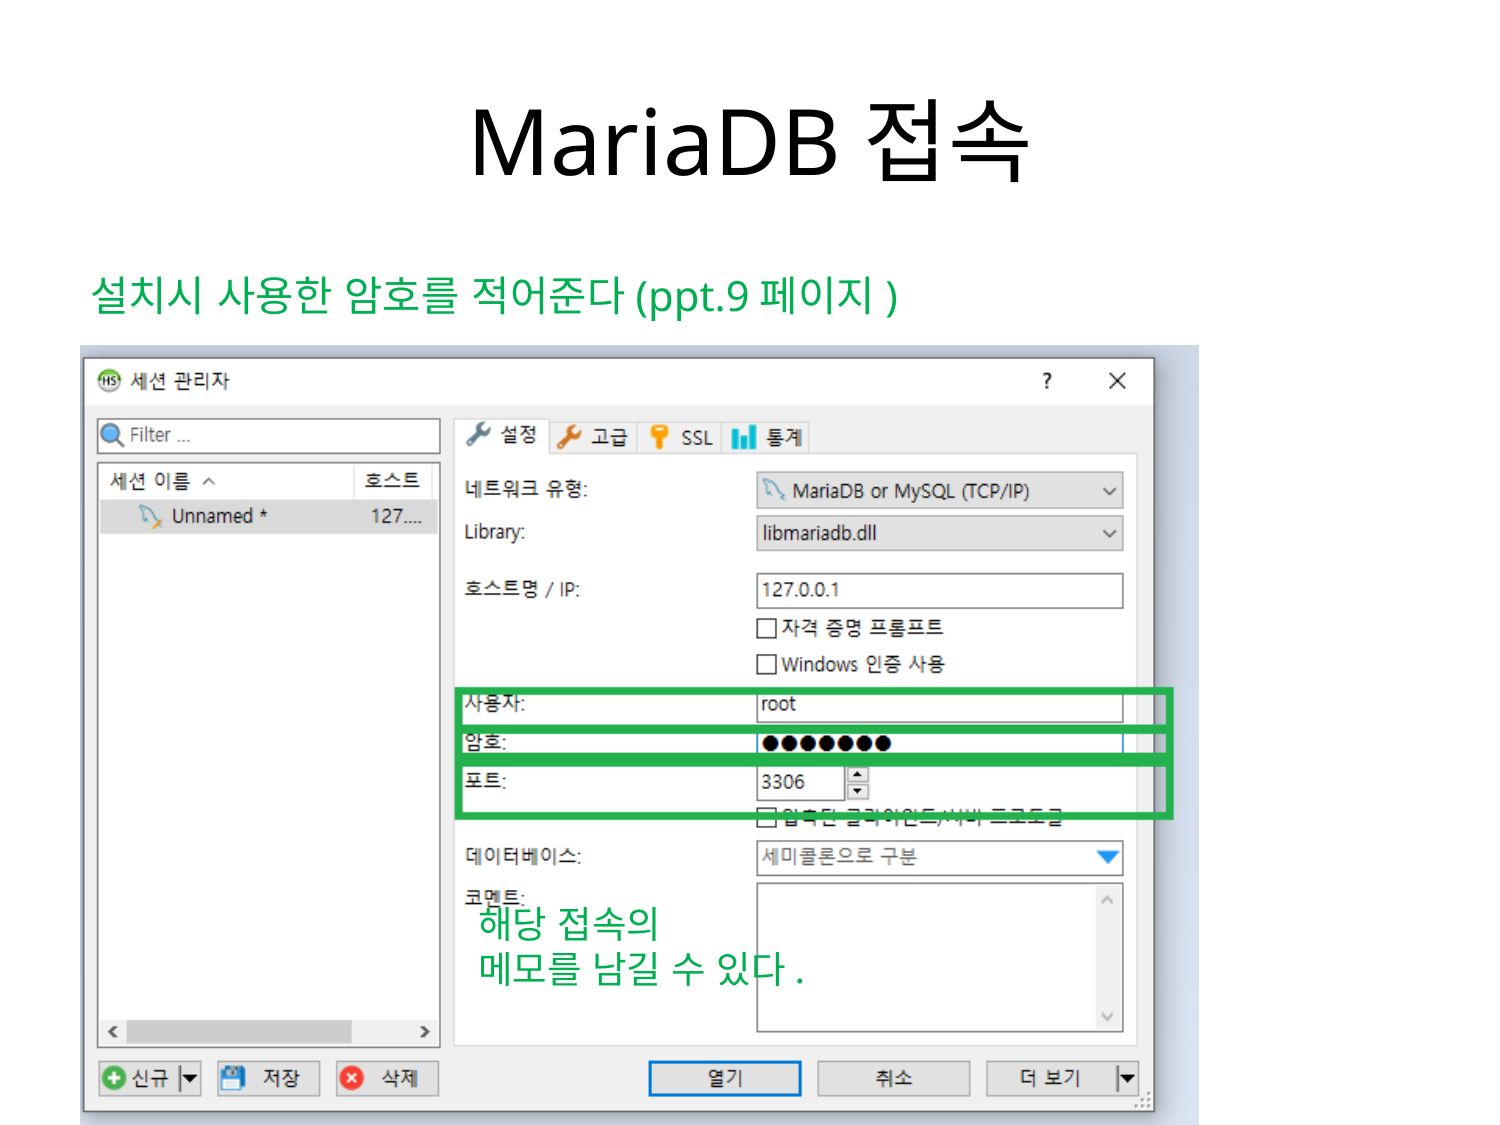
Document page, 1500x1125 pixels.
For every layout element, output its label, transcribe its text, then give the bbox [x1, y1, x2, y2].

picture [79, 345, 1200, 1125]
list 설치시 사용한 암호를 적어준다(ppt.9페이지) [75, 262, 1425, 1005]
title MariaDB접속 [75, 45, 1425, 233]
